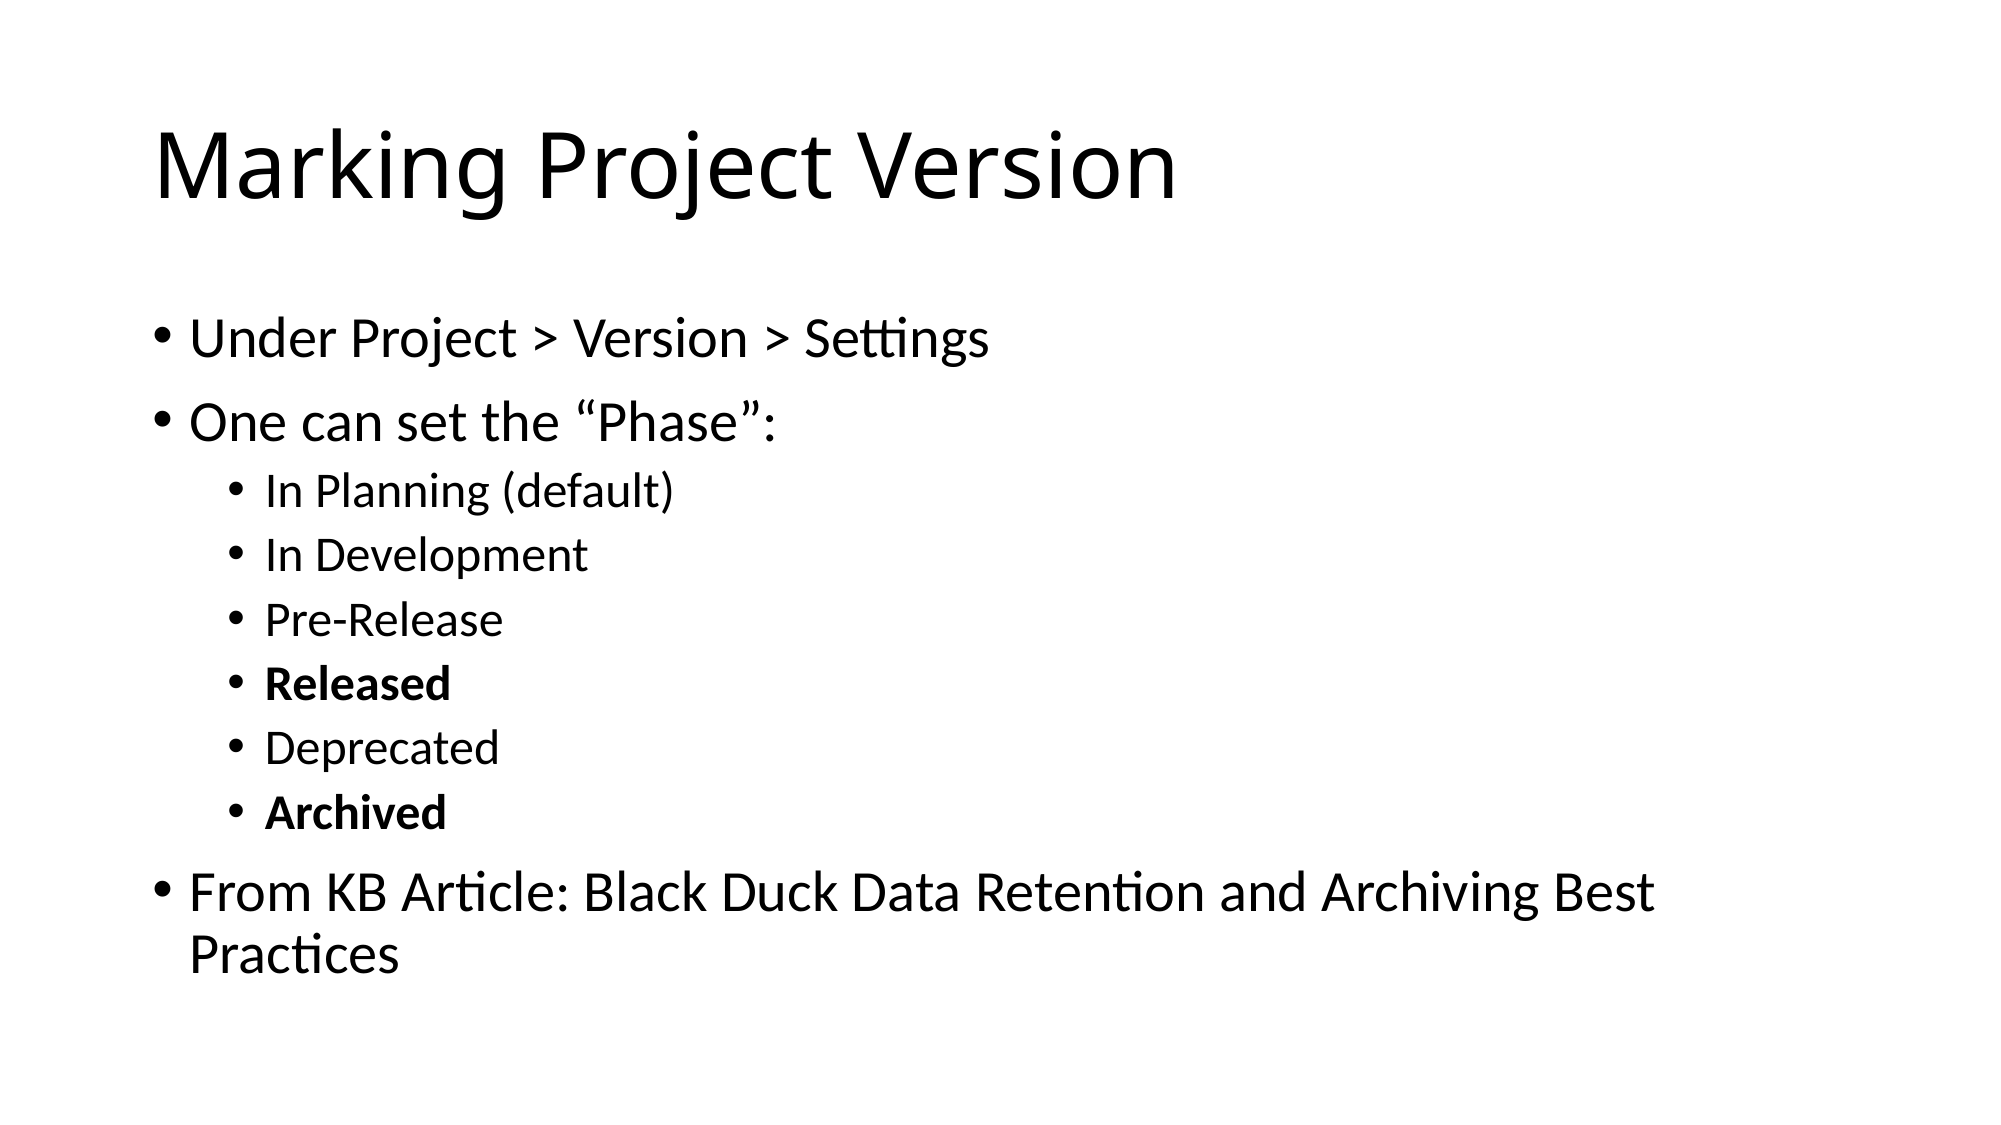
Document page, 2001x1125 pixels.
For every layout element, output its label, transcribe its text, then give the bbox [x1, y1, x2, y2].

list Under Project > Version > Settings One can set the “Phase”: In Planning (default) In Development Pre-Release Released Deprecated Archived From KB Article: Black Duck Data Retention and Archiving Best Practices [137, 299, 1863, 1014]
title Marking Project Version [137, 59, 1863, 278]
